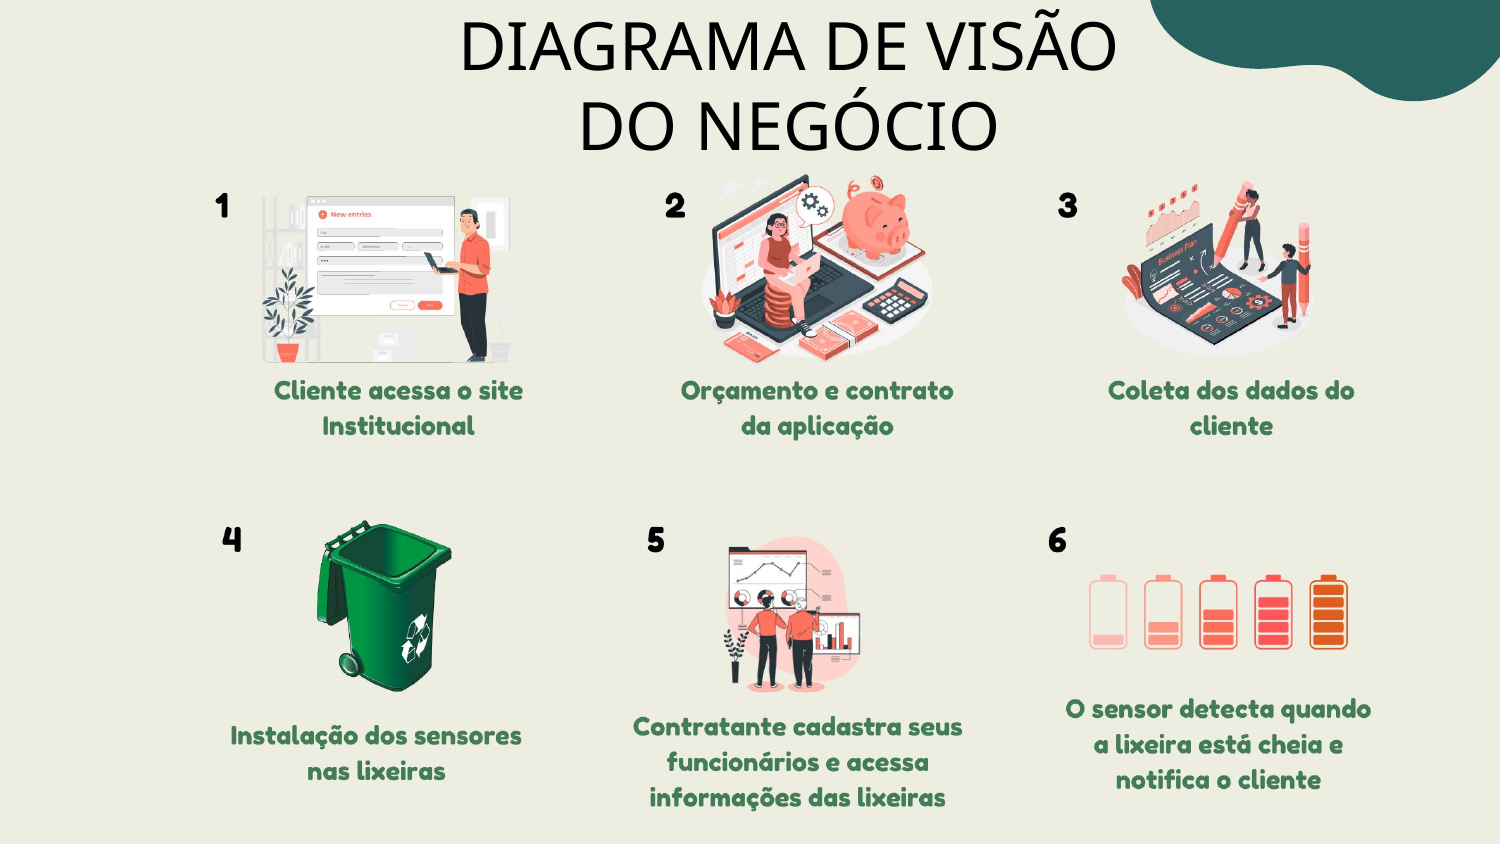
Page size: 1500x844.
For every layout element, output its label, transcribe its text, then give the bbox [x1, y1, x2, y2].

picture [190, 165, 1405, 844]
text_box DIAGRAMA DE VISÃO DO NEGÓCIO [251, 0, 1328, 164]
